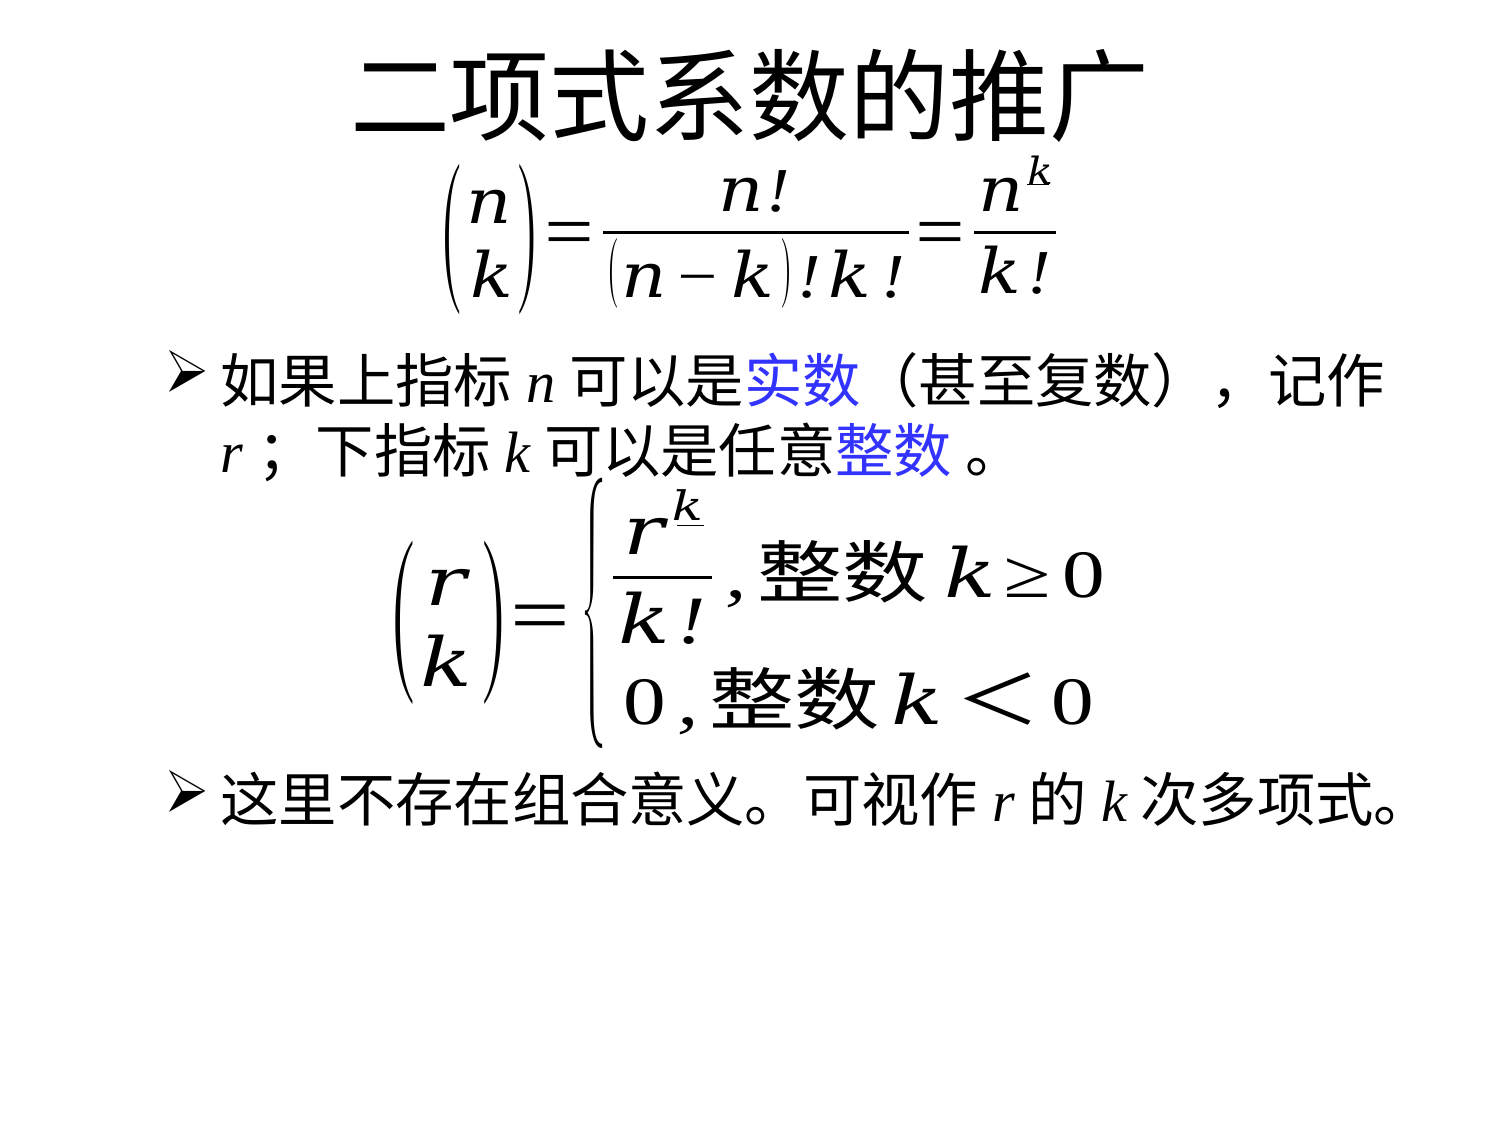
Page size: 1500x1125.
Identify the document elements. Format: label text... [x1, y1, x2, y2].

title 二项式系数的推广 [75, 0, 1425, 188]
